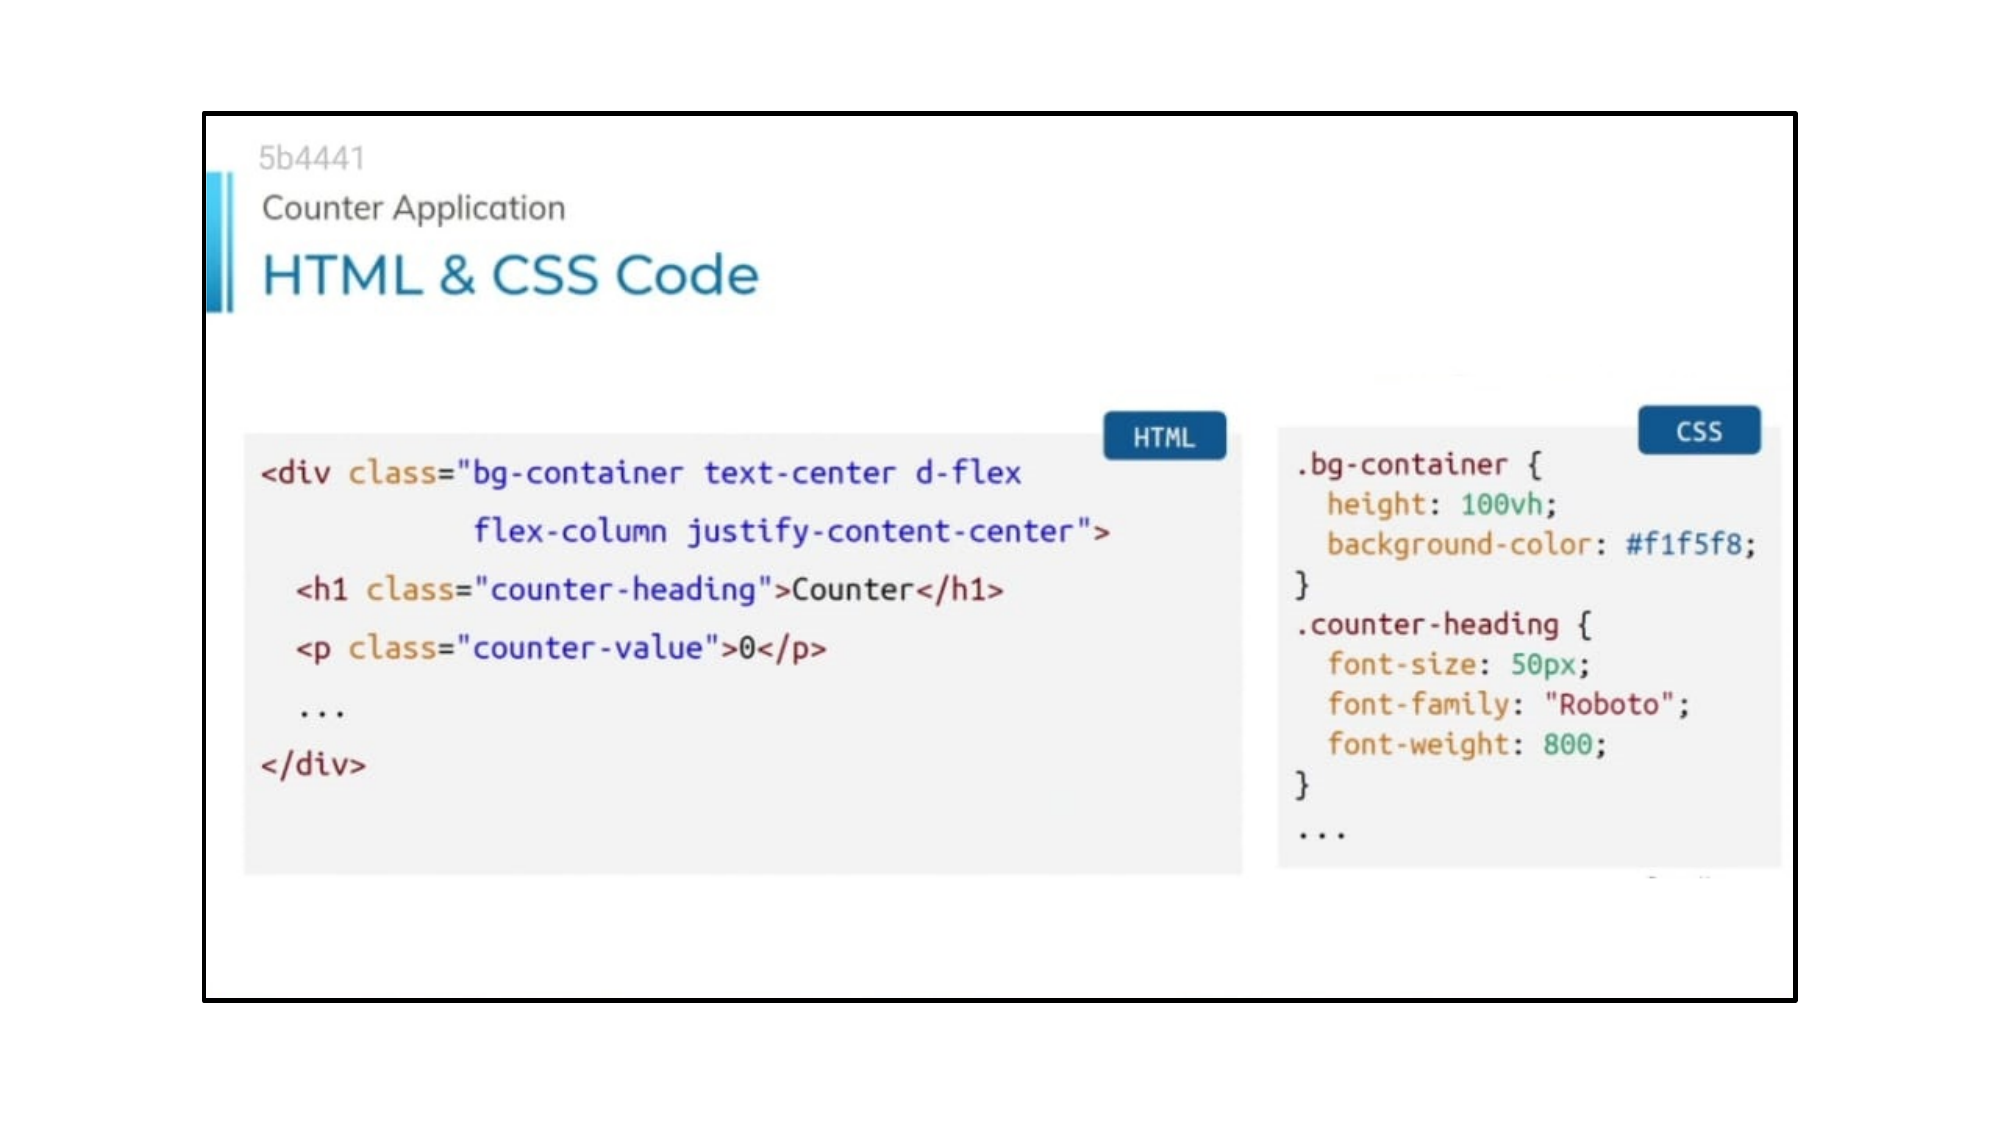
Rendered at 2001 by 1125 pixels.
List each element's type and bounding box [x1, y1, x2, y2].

picture [206, 115, 1793, 999]
